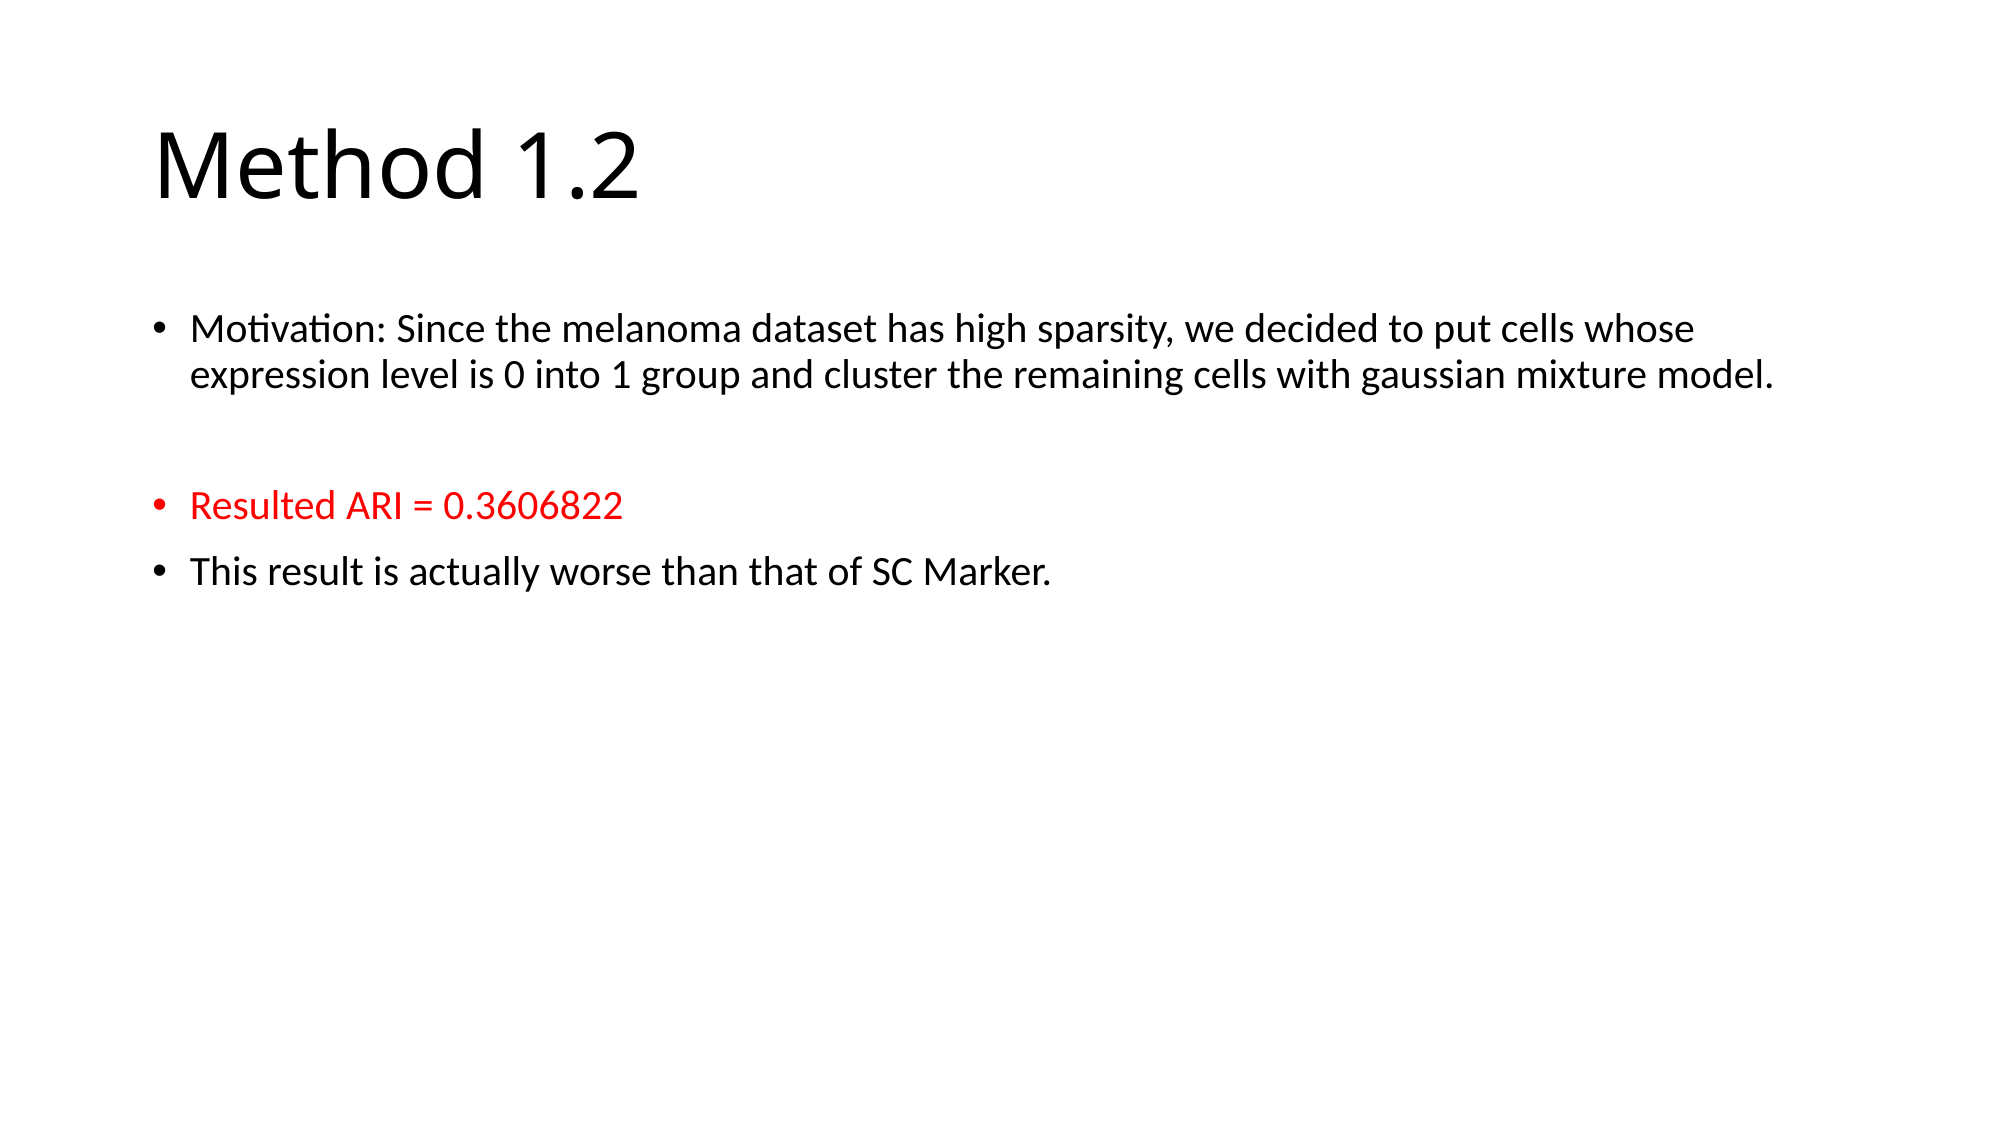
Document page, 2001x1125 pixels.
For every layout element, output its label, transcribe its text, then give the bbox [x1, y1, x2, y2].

title Method 1.2 [137, 59, 1863, 278]
list Motivation: Since the melanoma dataset has high sparsity, we decided to put cells whose expression level is 0 into 1 group and cluster the remaining cells with gaussian mixture model. Resulted ARI = 0.3606822 This result is actually worse than that of SC Marker. [137, 299, 1863, 1014]
